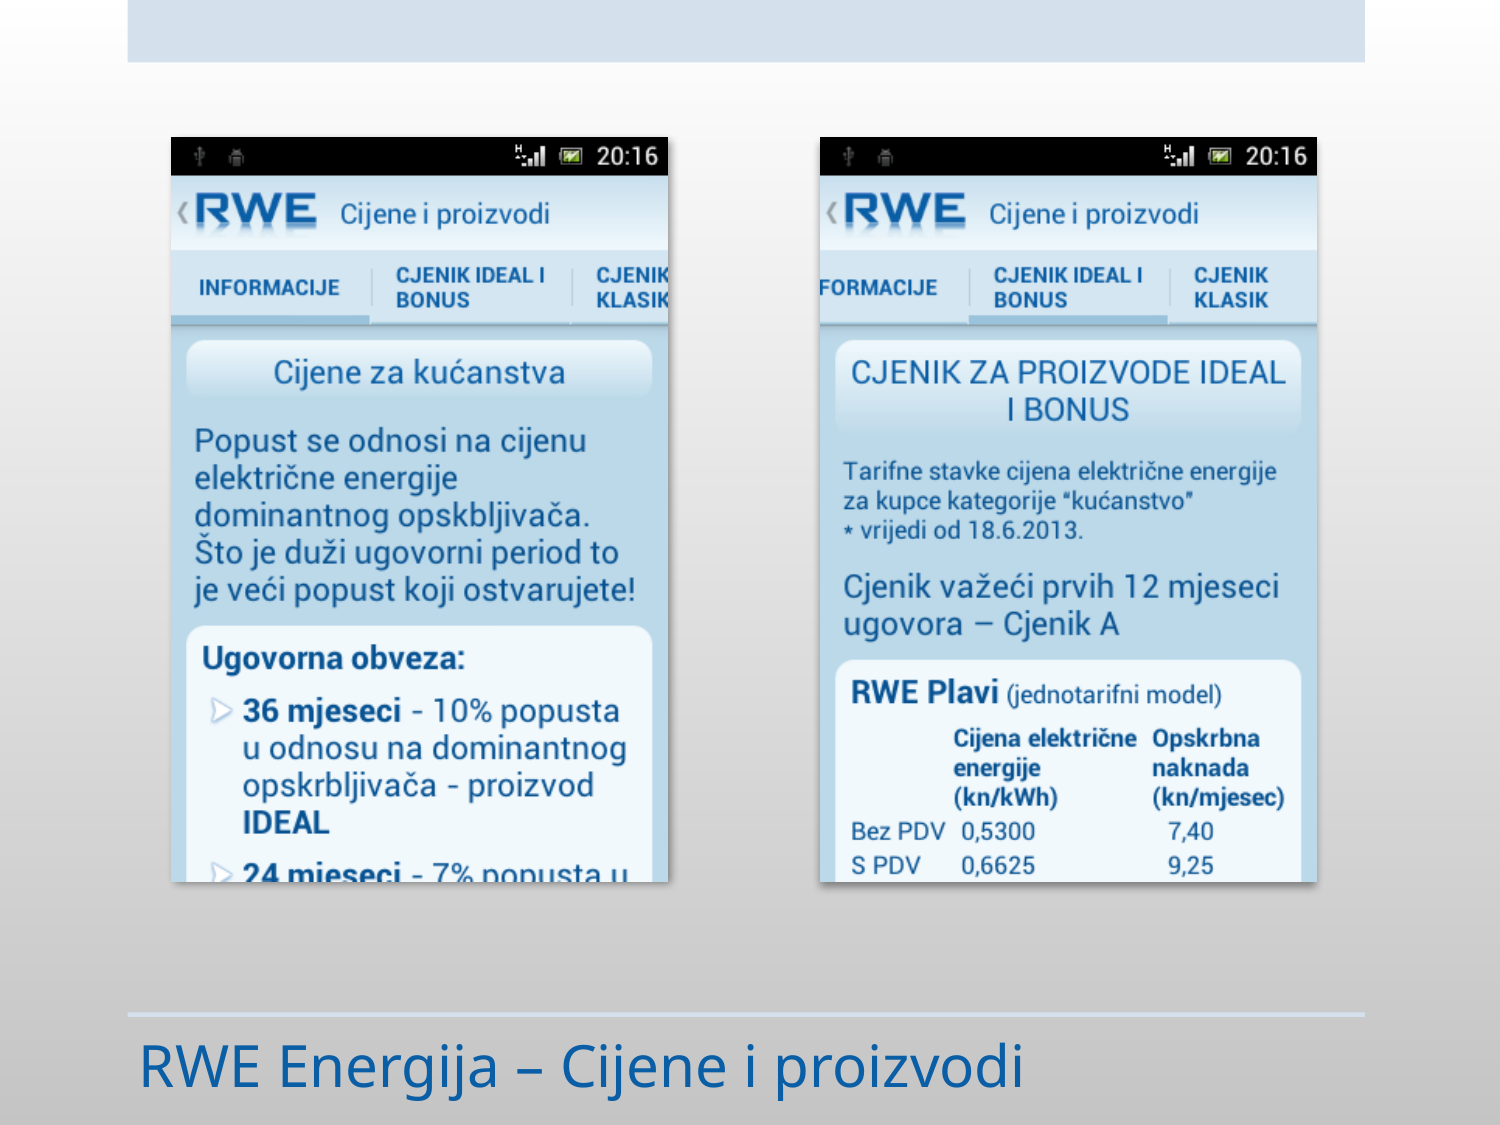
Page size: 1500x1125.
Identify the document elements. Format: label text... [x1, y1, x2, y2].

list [820, 136, 1318, 883]
title RWE Energija – Cijene i proizvodi [123, 987, 1237, 1107]
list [170, 136, 669, 883]
